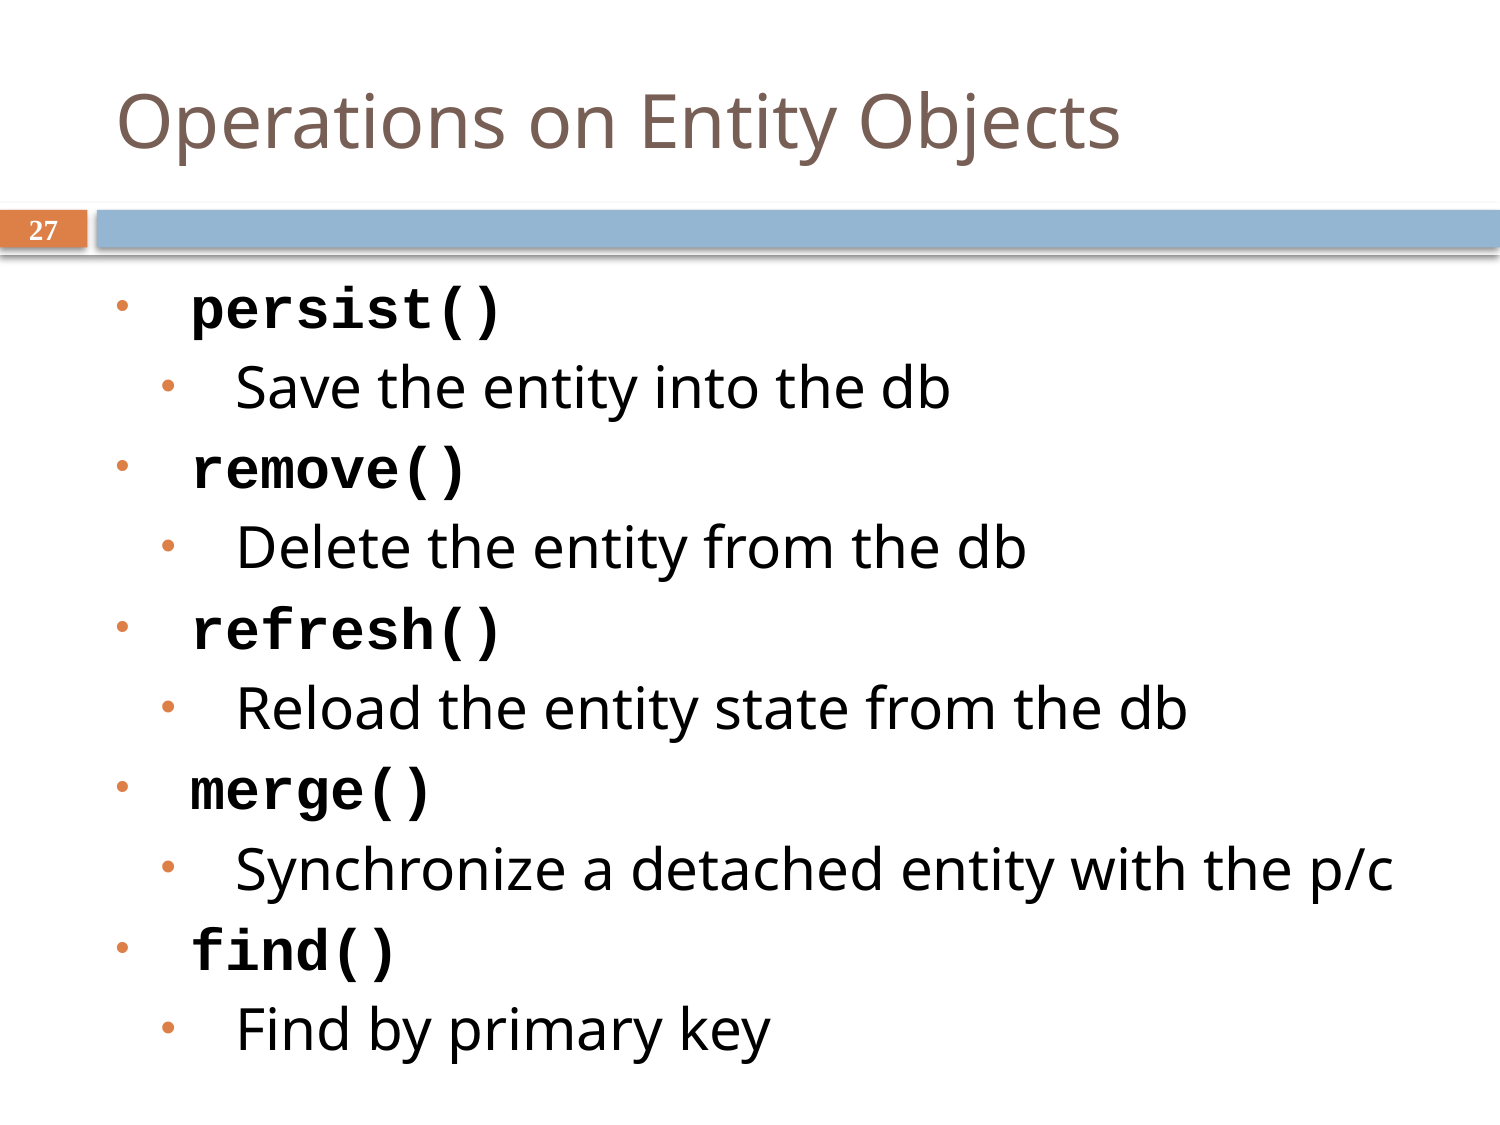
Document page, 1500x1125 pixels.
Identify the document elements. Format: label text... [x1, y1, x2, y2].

title Operations on Entity Objects [100, 37, 1438, 200]
slide_number 27 [0, 208, 88, 249]
list persist() Save the entity into the db remove() Delete the entity from the db refresh() Reload the entity state from the db merge() Synchronize a detached entity with the p/c find() Find by primary key [100, 262, 1438, 1125]
